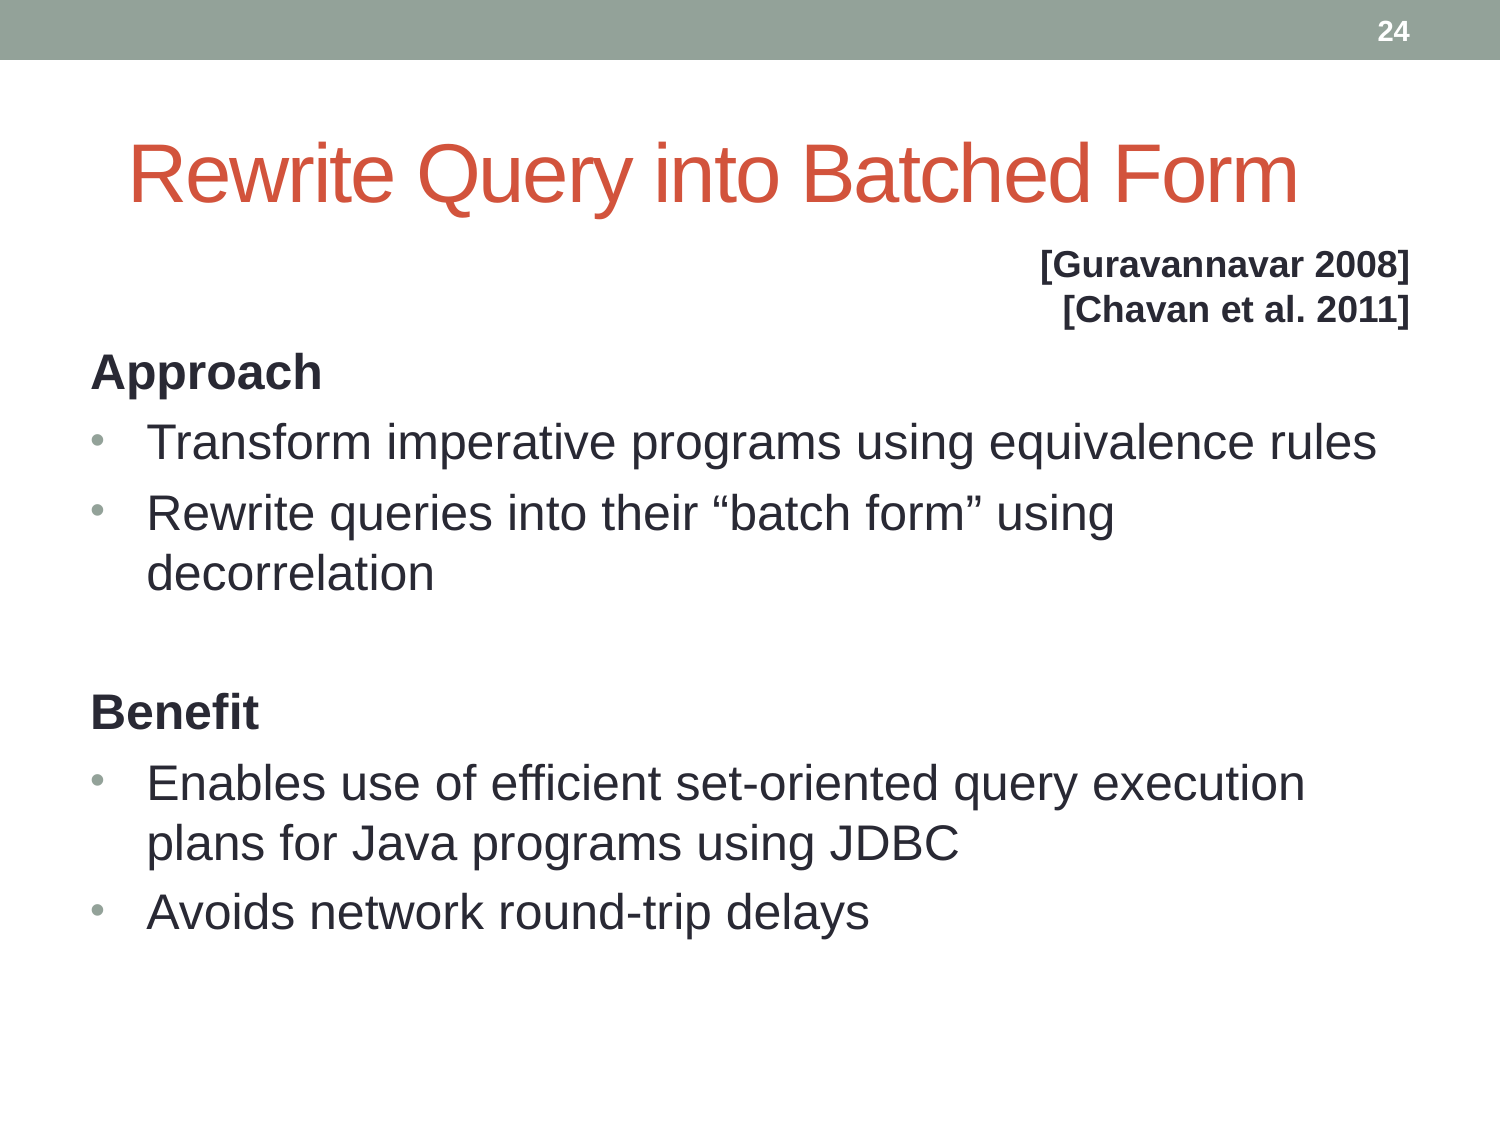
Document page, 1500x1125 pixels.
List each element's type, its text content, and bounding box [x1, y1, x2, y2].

title Rewrite Query into Batched Form [75, 87, 1425, 250]
text_box [Guravannavar 2008] [Chavan et al. 2011] [863, 232, 1425, 338]
list Approach Transform imperative programs using equivalence rules Rewrite queries into their “batch form” using decorrelation Benefit Enables use of efficient set-oriented query execution plans for Java programs using JDBC Avoids network round-trip delays [75, 262, 1425, 1063]
slide_number 24 [1250, 3, 1425, 57]
